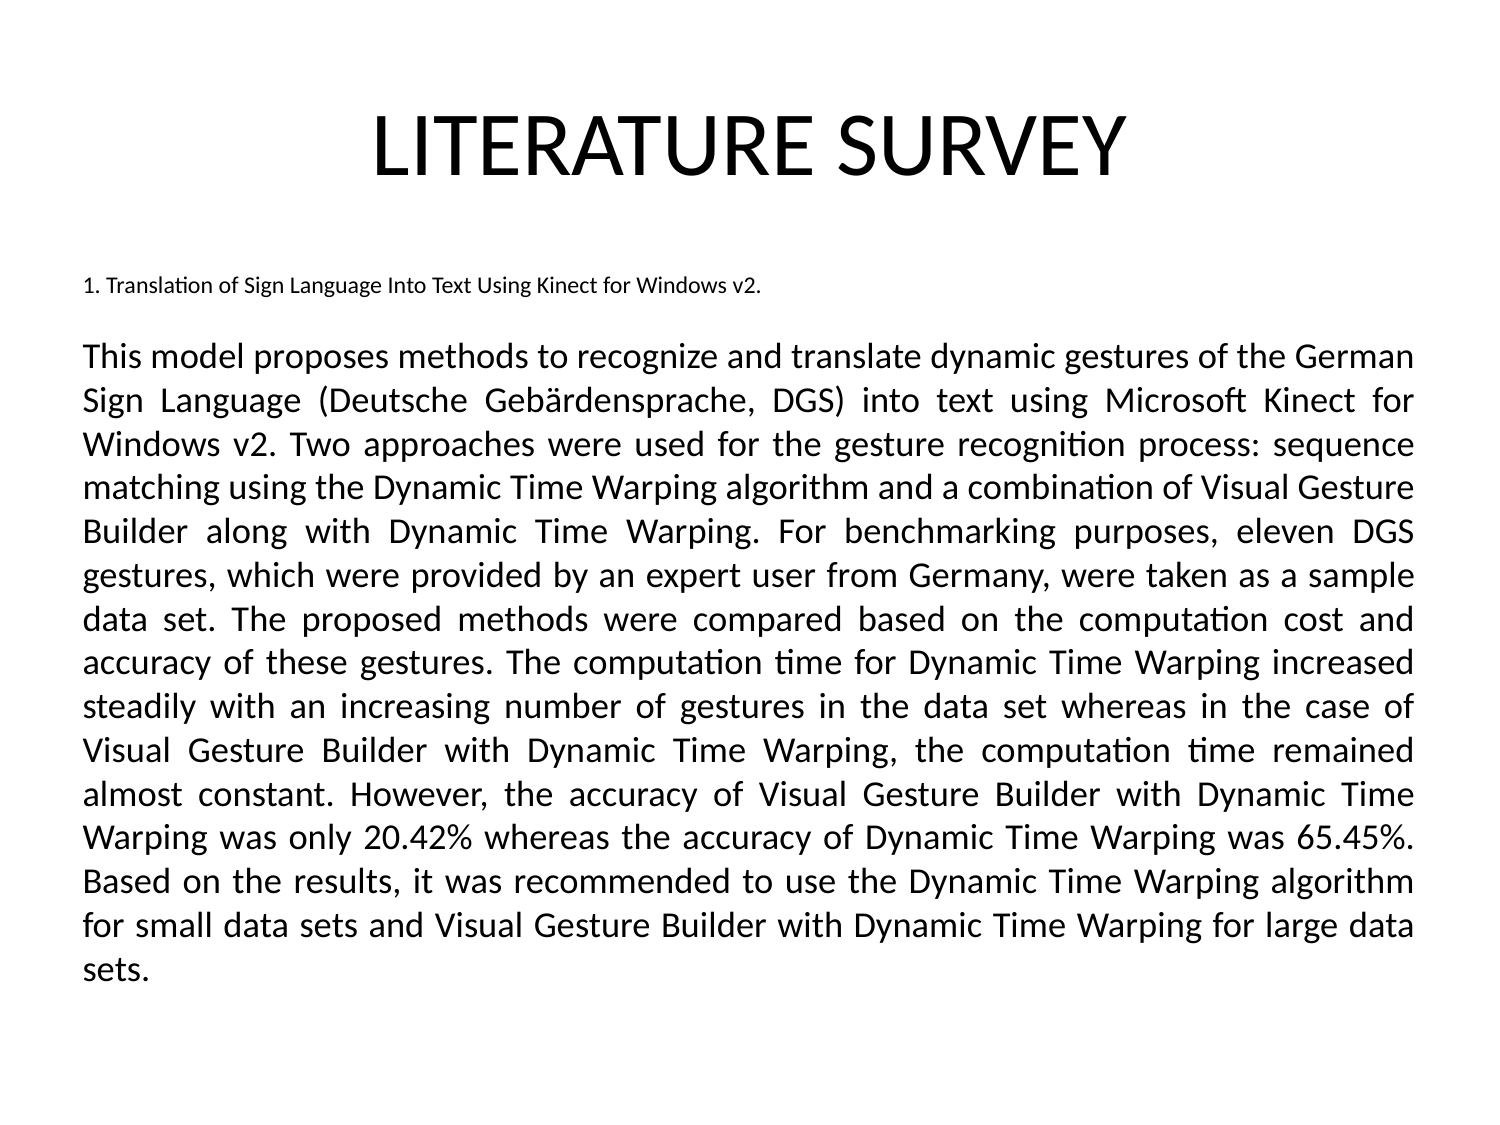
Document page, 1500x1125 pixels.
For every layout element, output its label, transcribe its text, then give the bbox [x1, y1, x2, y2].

list 1. Translation of Sign Language Into Text Using Kinect for Windows v2. This model proposes methods to recognize and translate dynamic gestures of the German Sign Language (Deutsche Gebärdensprache, DGS) into text using Microsoft Kinect for Windows v2. Two approaches were used for the gesture recognition process: sequence matching using the Dynamic Time Warping algorithm and a combination of Visual Gesture Builder along with Dynamic Time Warping. For benchmarking purposes, eleven DGS gestures, which were provided by an expert user from Germany, were taken as a sample data set. The proposed methods were compared based on the computation cost and accuracy of these gestures. The computation time for Dynamic Time Warping increased steadily with an increasing number of gestures in the data set whereas in the case of Visual Gesture Builder with Dynamic Time Warping, the computation time remained almost constant. However, the accuracy of Visual Gesture Builder with Dynamic Time Warping was only 20.42% whereas the accuracy of Dynamic Time Warping was 65.45%. Based on the results, it was recommended to use the Dynamic Time Warping algorithm for small data sets and Visual Gesture Builder with Dynamic Time Warping for large data sets. [75, 262, 1425, 1005]
title LITERATURE SURVEY [75, 45, 1425, 233]
